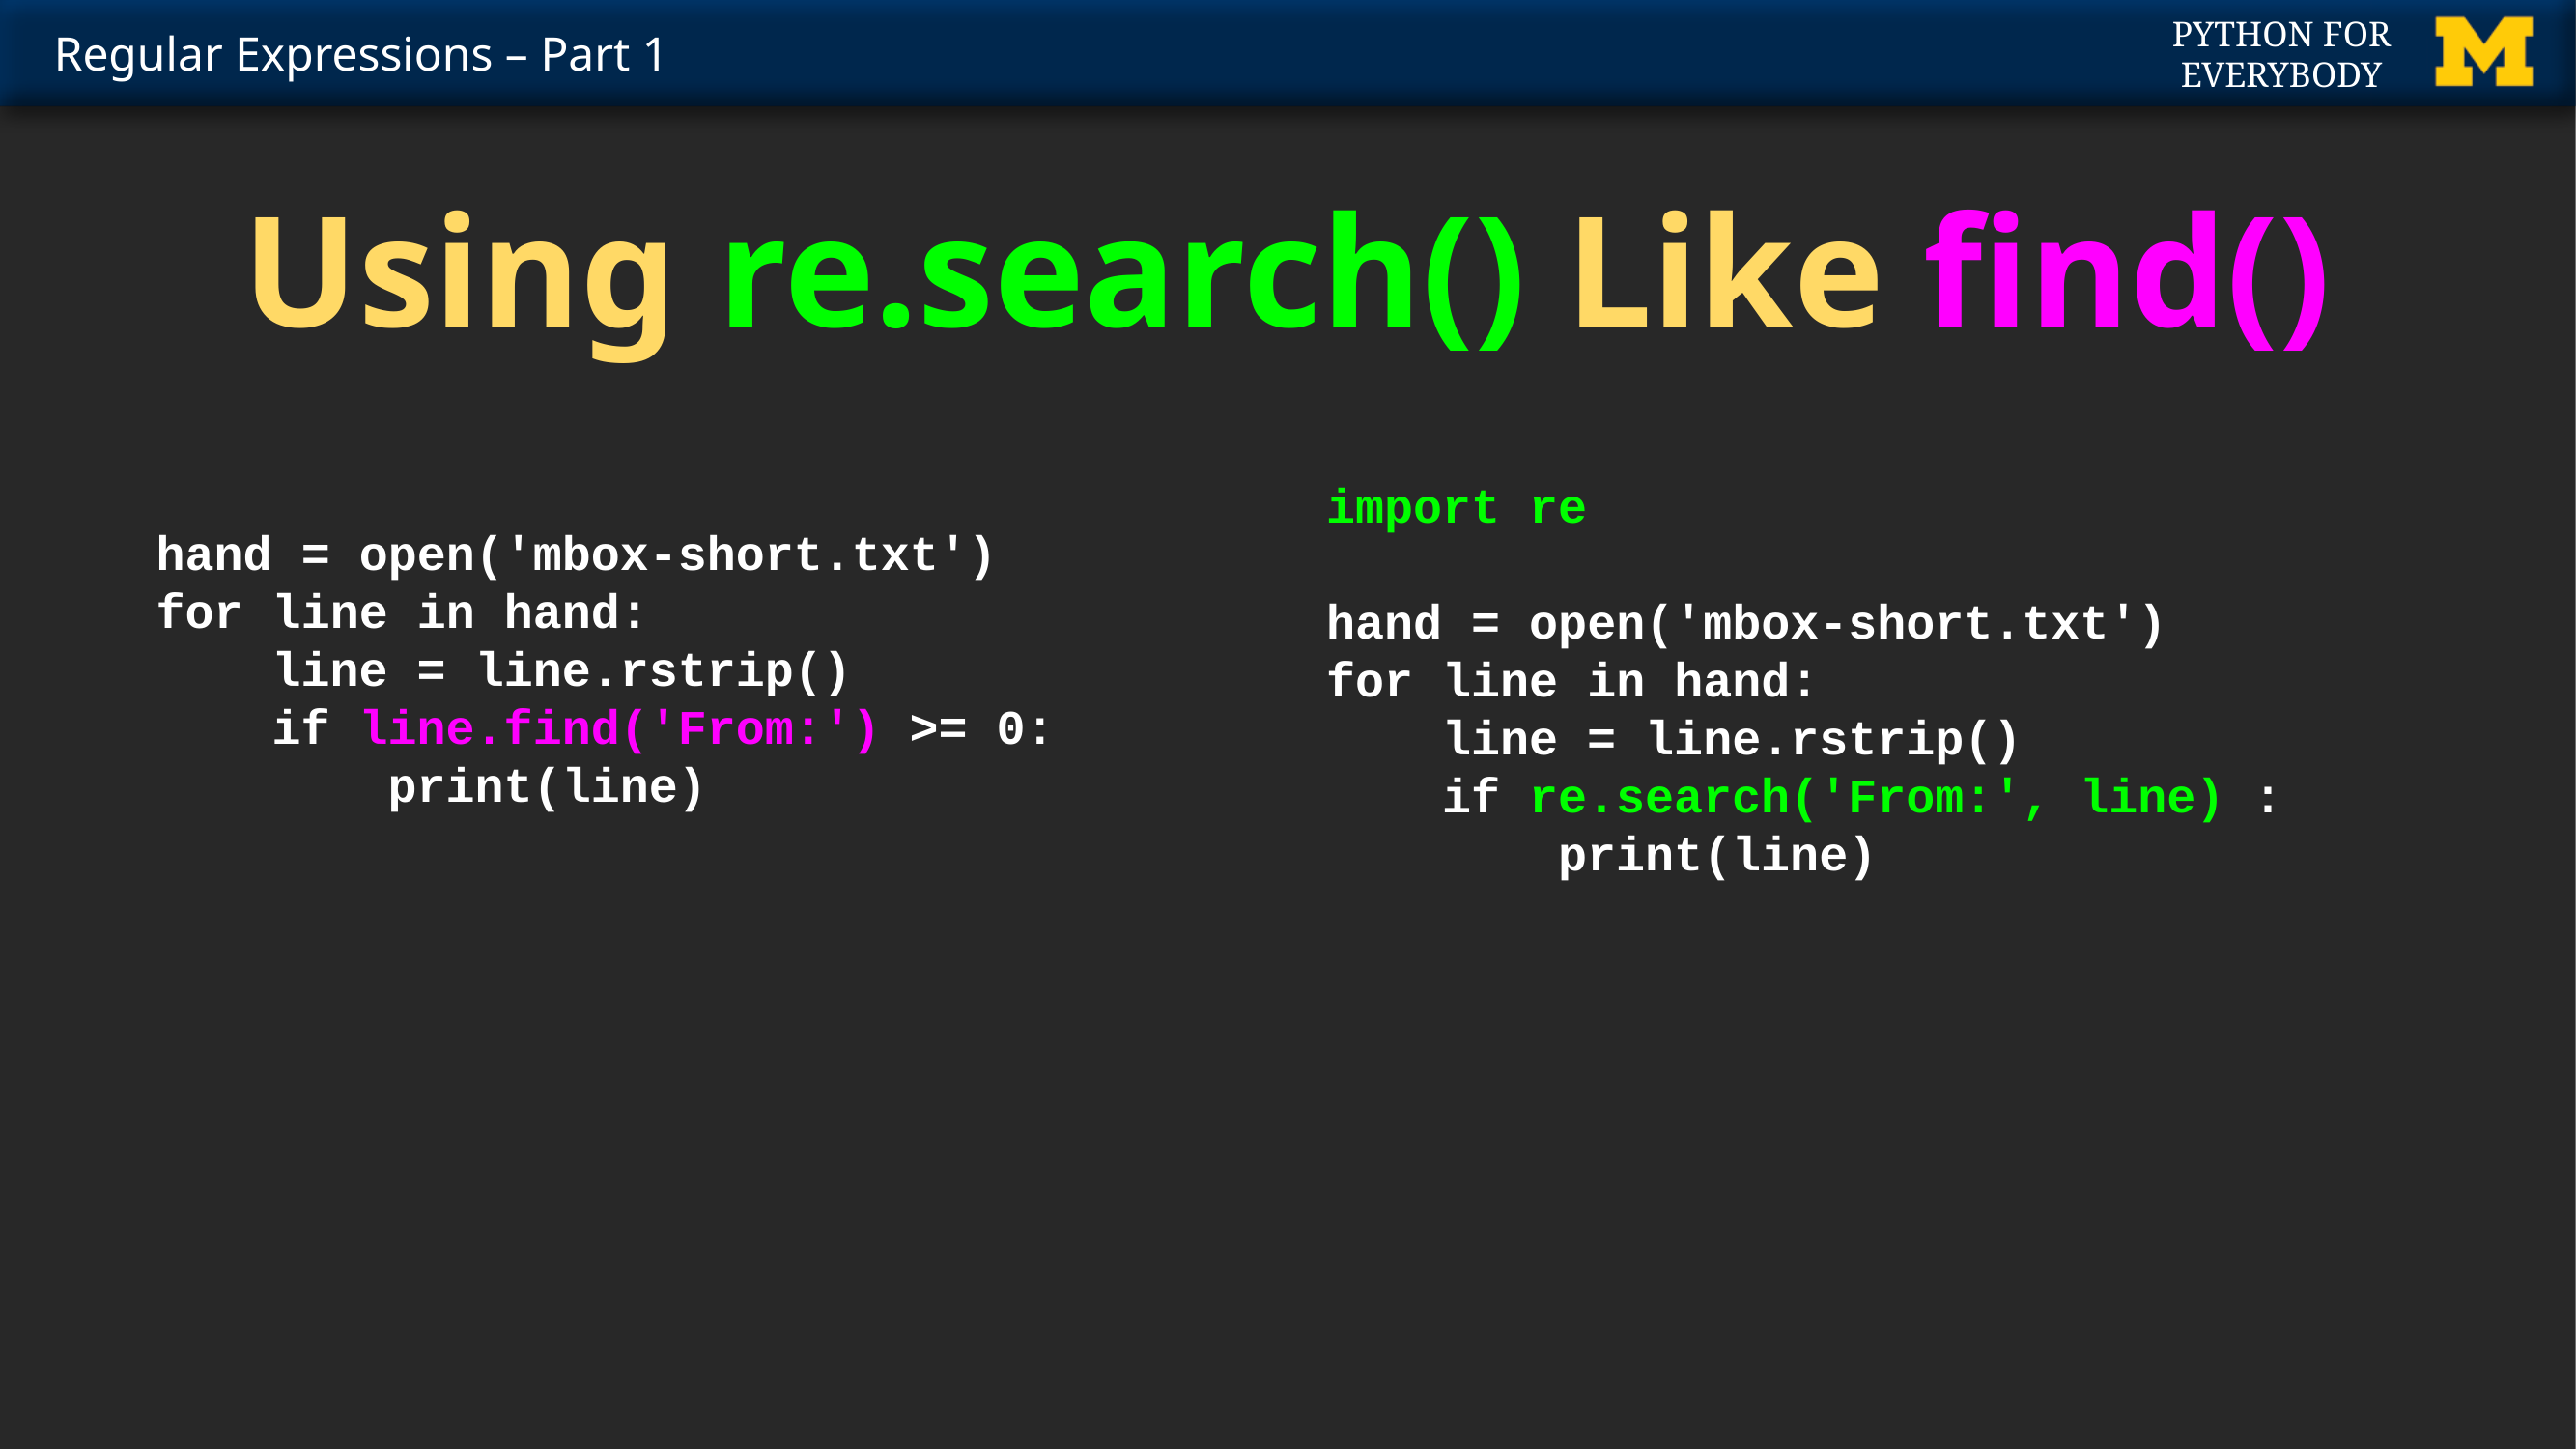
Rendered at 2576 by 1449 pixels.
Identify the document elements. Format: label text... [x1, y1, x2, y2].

text_box import re hand = open('mbox-short.txt') for line in hand: line = line.rstrip() if re.search('From:', line) : print(line) [1326, 372, 2528, 983]
text_box hand = open('mbox-short.txt') for line in hand: line = line.rstrip() if line.find('From:') >= 0: print(line) [156, 411, 1265, 923]
picture [0, 0, 2576, 1449]
title Using re.search() Like find() [183, 128, 2391, 403]
